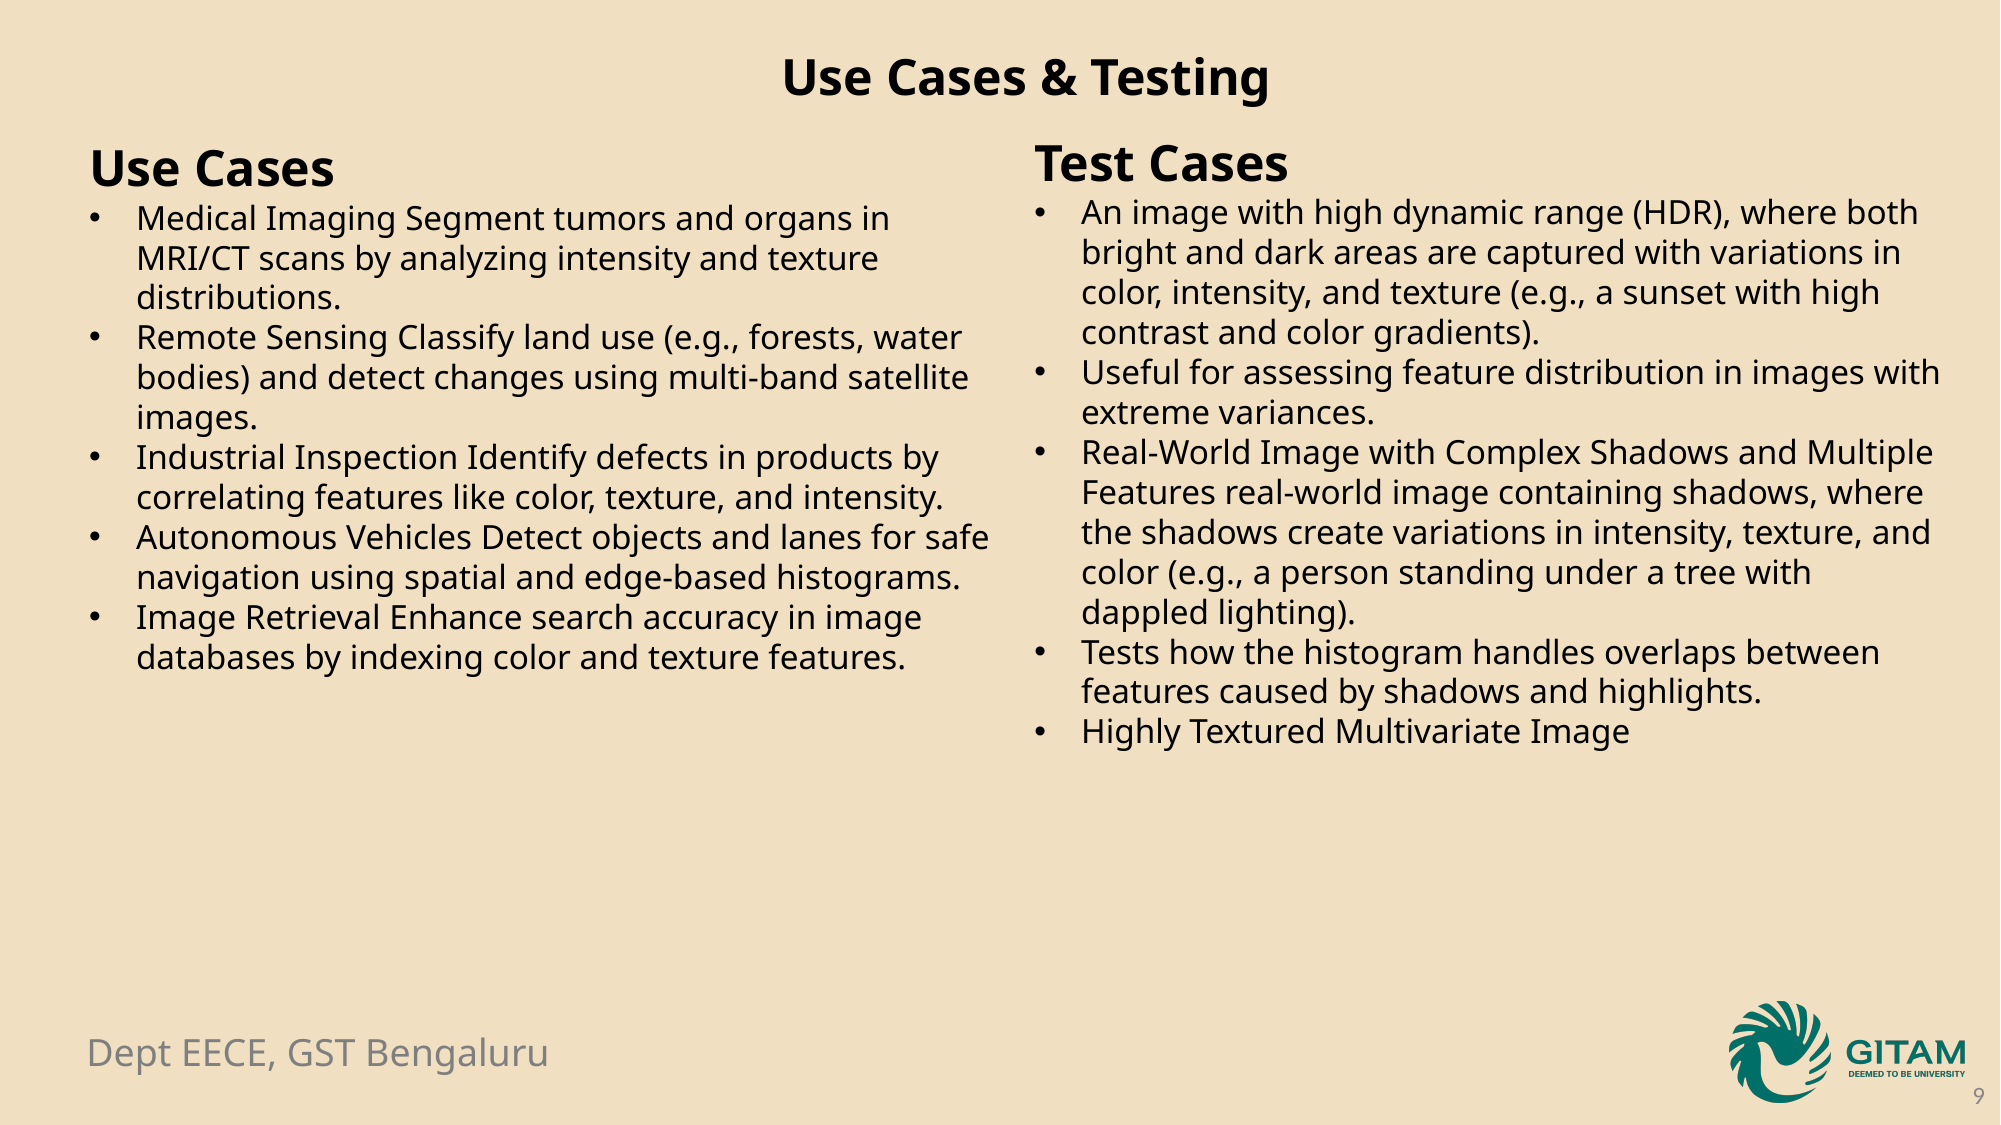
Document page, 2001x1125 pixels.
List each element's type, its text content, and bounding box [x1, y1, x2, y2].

slide_number 9 [1550, 1065, 2000, 1125]
text_box Use Cases Medical Imaging Segment tumors and organs in MRI/CT scans by analyzing intensity and texture distributions. Remote Sensing Classify land use (e.g., forests, water bodies) and detect changes using multi-band satellite images. Industrial Inspection Identify defects in products by correlating features like color, texture, and intensity. Autonomous Vehicles Detect objects and lanes for safe navigation using spatial and edge-based histograms. Image Retrieval Enhance search accuracy in image databases by indexing color and texture features. [74, 129, 1020, 1071]
text_box Test Cases An image with high dynamic range (HDR), where both bright and dark areas are captured with variations in color, intensity, and texture (e.g., a sunset with high contrast and color gradients). Useful for assessing feature distribution in images with extreme variances. Real-World Image with Complex Shadows and Multiple Features real-world image containing shadows, where the shadows create variations in intensity, texture, and color (e.g., a person standing under a tree with dappled lighting). Tests how the histogram handles overlaps between features caused by shadows and highlights. Highly Textured Multivariate Image [1019, 124, 1965, 1066]
text_box Use Cases & Testing [163, 38, 1889, 119]
